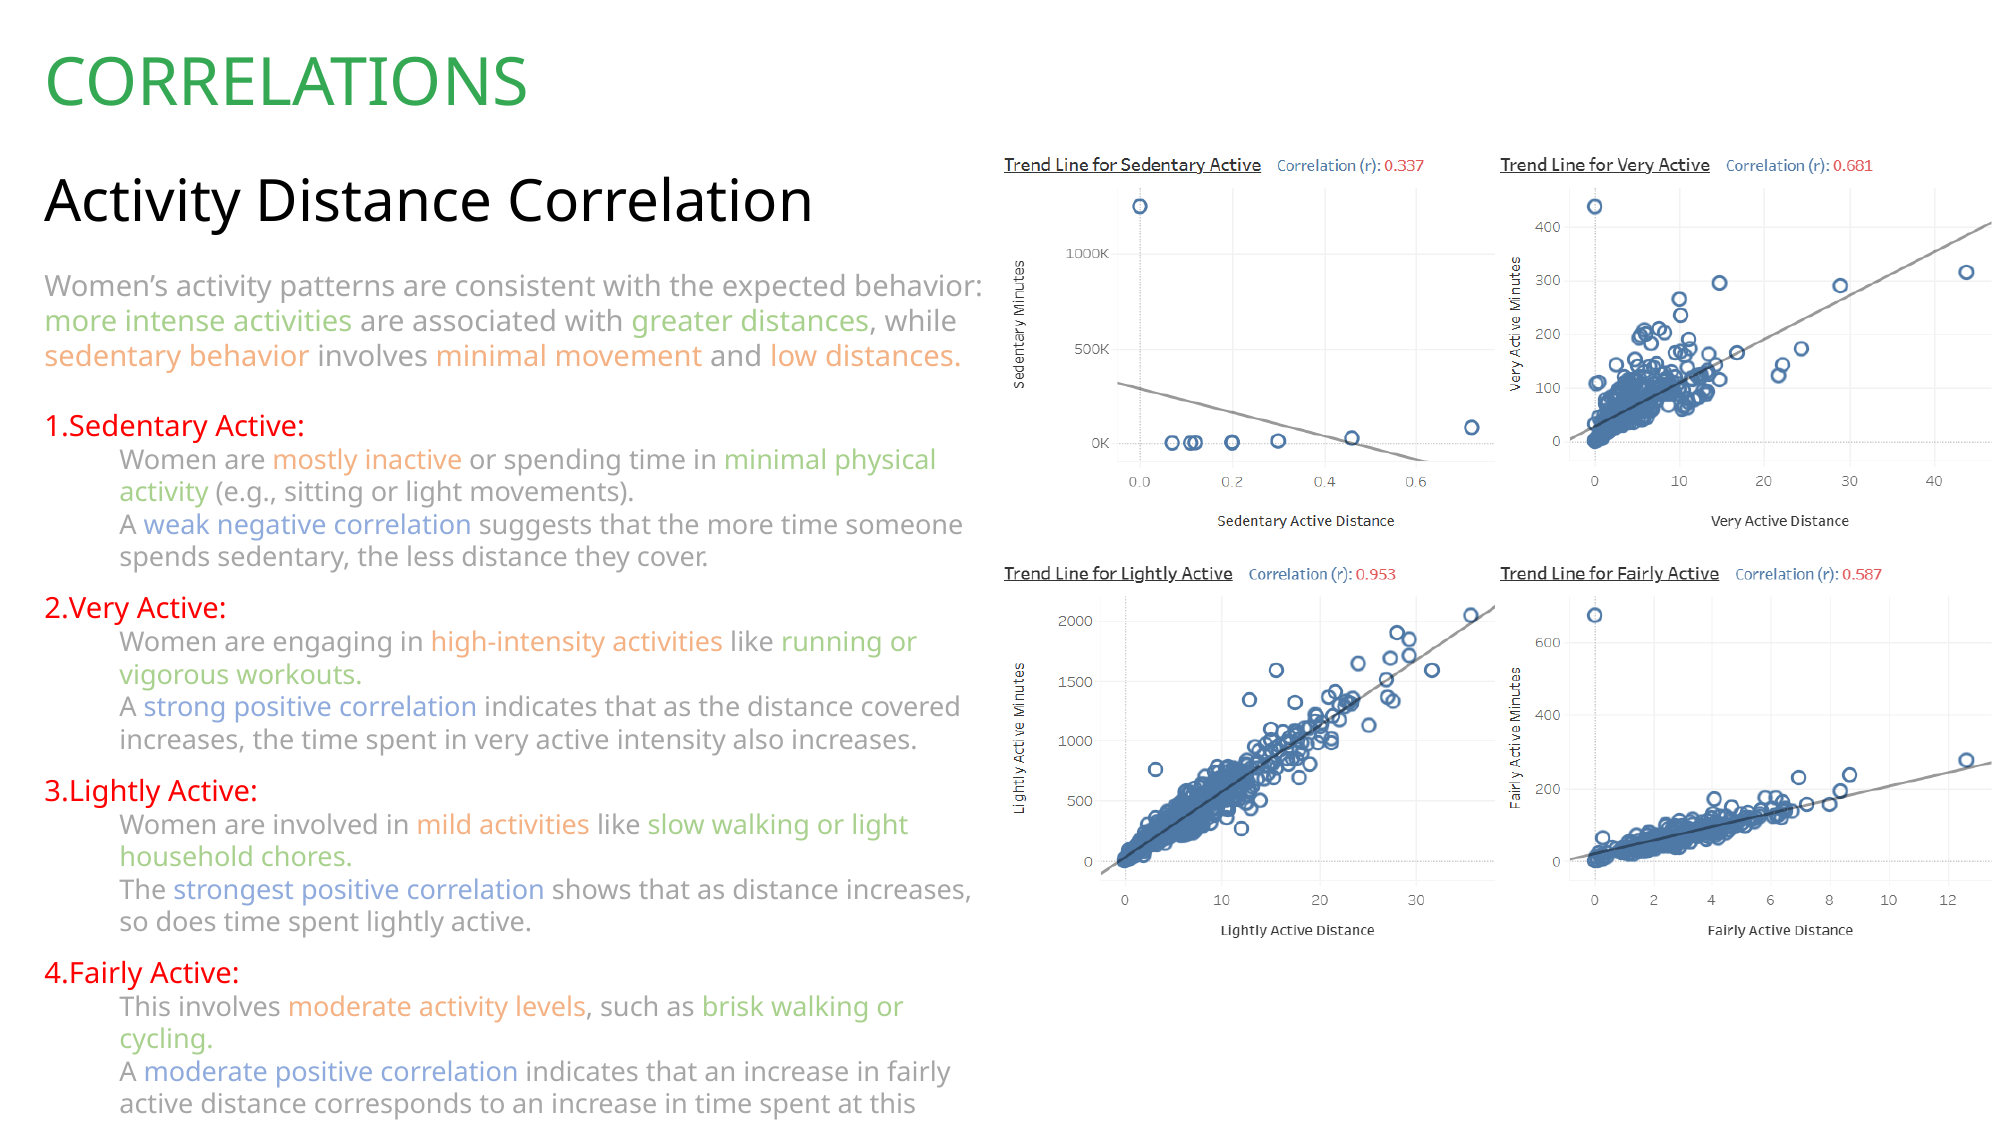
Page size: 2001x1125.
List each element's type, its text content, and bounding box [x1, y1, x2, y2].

picture [999, 148, 2000, 943]
text_box CORRELATIONS [29, 31, 552, 127]
text_box Activity Distance Correlation Women’s activity patterns are consistent with the expected behavior: more intense activities are associated with greater distances, while sedentary behavior involves minimal movement and low distances. Sedentary Active: Women are mostly inactive or spending time in minimal physical activity (e.g., sitting or light movements). A weak negative correlation suggests that the more time someone spends sedentary, the less distance they cover. Very Active: Women are engaging in high-intensity activities like running or vigorous workouts. A strong positive correlation indicates that as the distance covered increases, the time spent in very active intensity also increases. Lightly Active: Women are involved in mild activities like slow walking or light household chores. The strongest positive correlation shows that as distance increases, so does time spent lightly active. Fairly Active: This involves moderate activity levels, such as brisk walking or cycling. A moderate positive correlation indicates that an increase in fairly active distance corresponds to an increase in time spent at this intensity. [29, 155, 1000, 1125]
